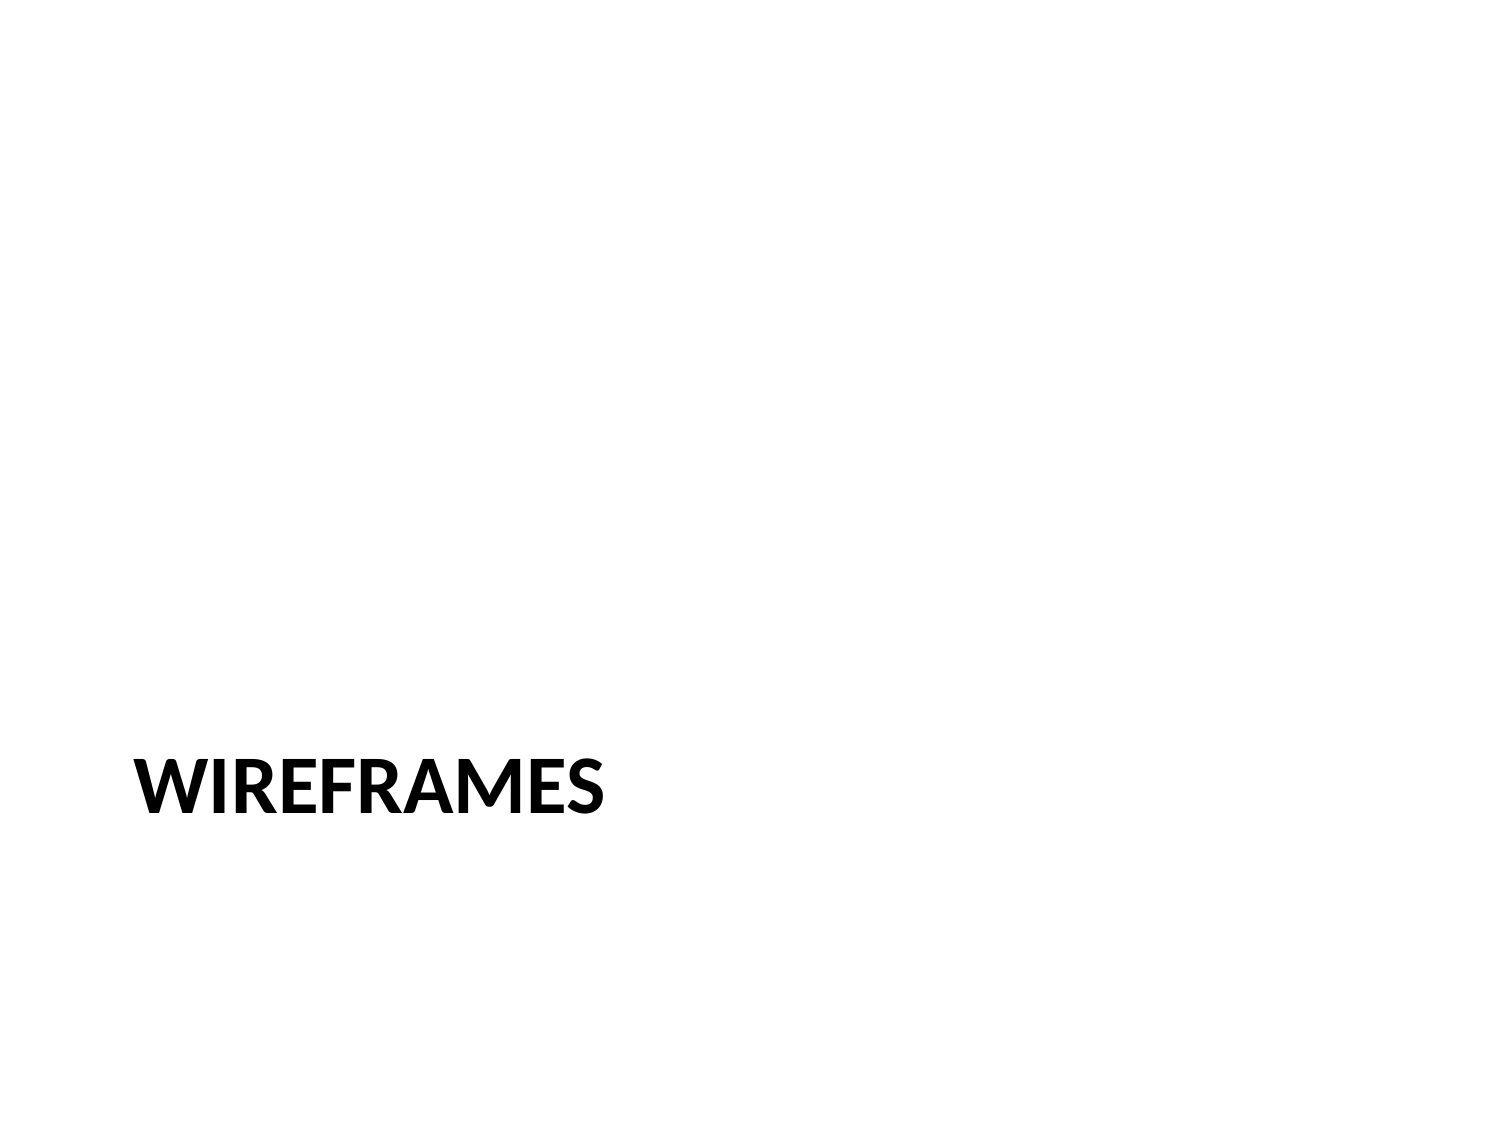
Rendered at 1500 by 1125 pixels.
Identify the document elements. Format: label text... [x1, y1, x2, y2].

title wireframes [118, 722, 1394, 947]
